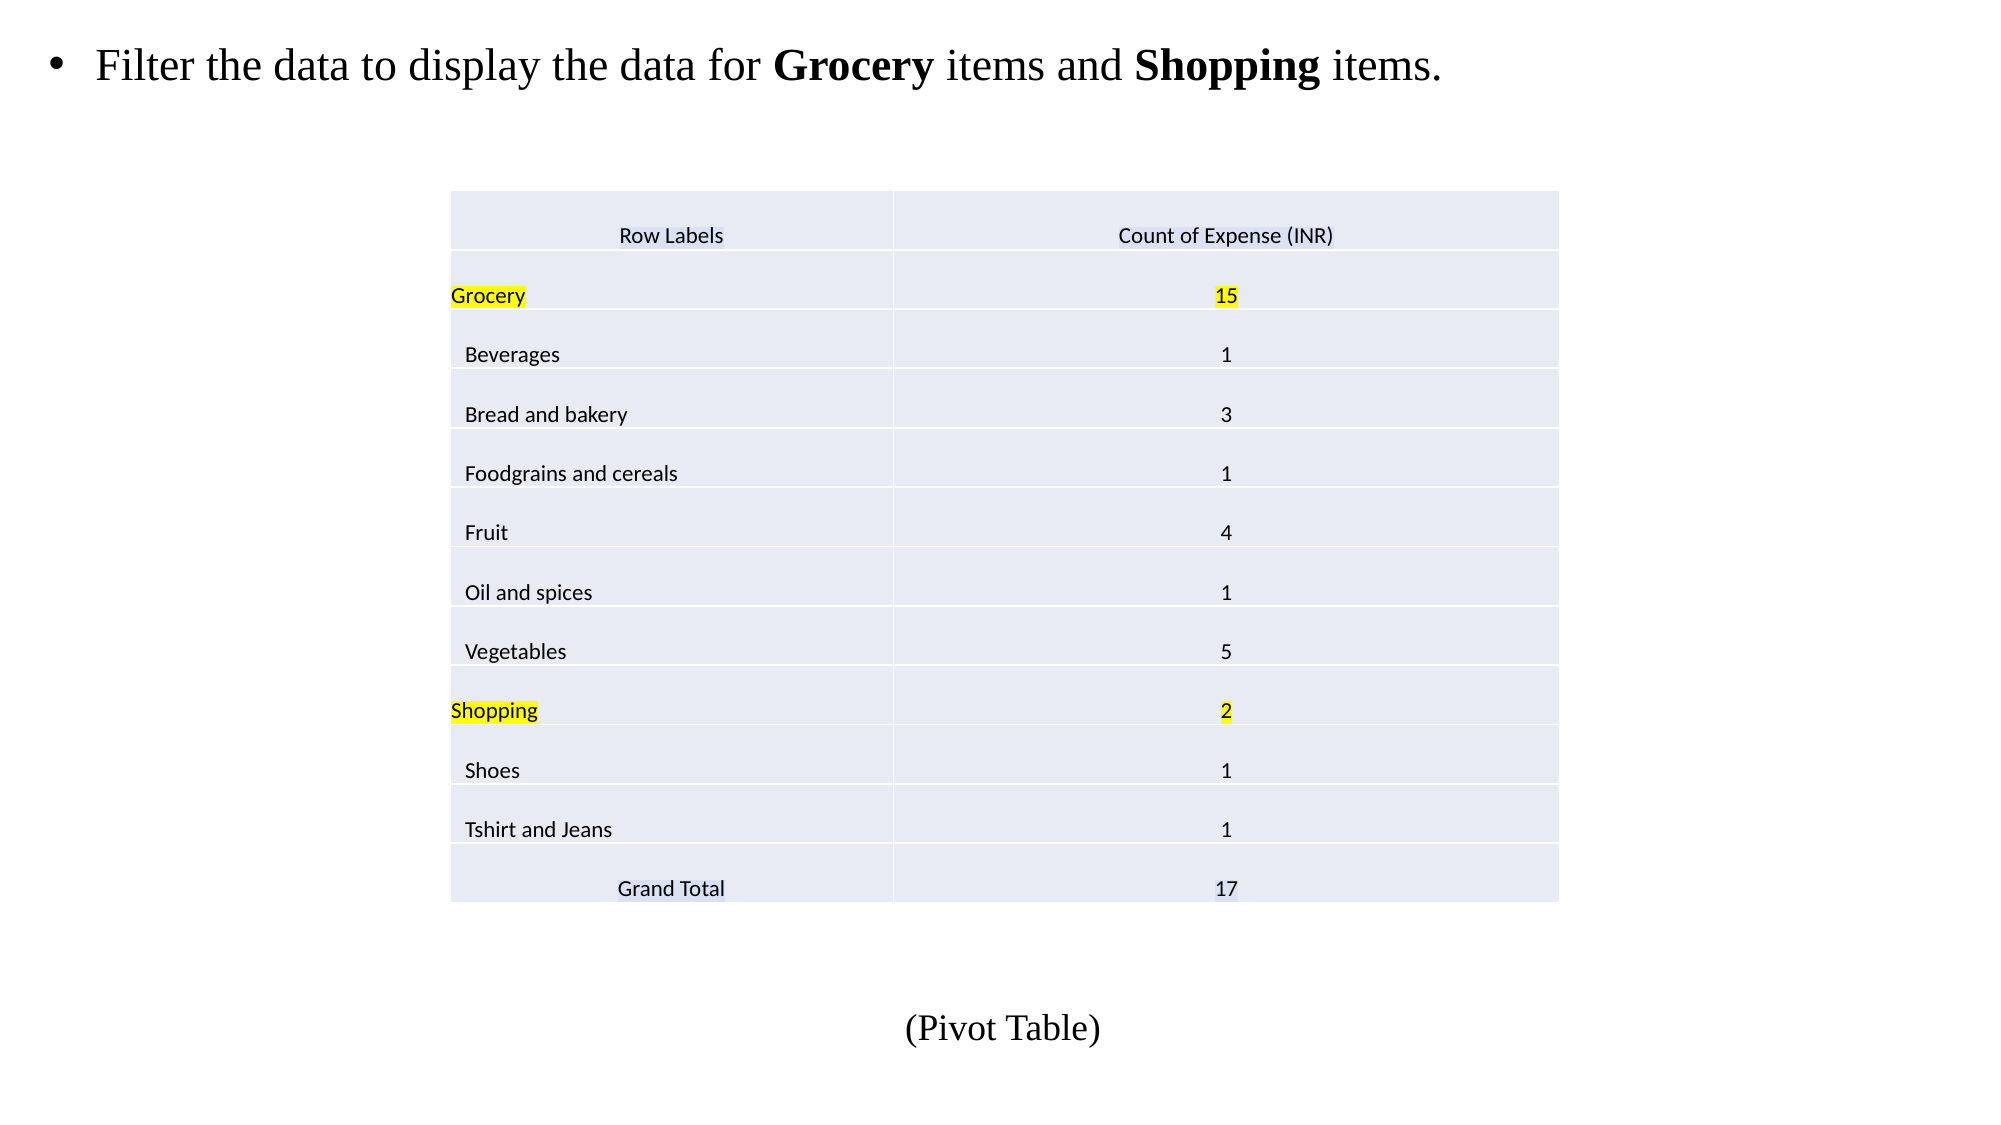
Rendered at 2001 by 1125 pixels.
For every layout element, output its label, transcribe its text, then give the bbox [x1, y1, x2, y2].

table_cell Beverages [451, 310, 893, 367]
table_cell Shopping [451, 666, 893, 724]
table_cell Oil and spices [451, 547, 893, 605]
table_cell 2 [894, 666, 1559, 724]
table_cell 1 [894, 785, 1559, 842]
text_box Filter the data to display the data for Grocery items and Shopping items. [33, 27, 1534, 98]
table_header Row Labels [451, 191, 893, 249]
table_cell Bread and bakery [451, 369, 893, 427]
table_cell 5 [894, 607, 1559, 664]
table_cell 1 [894, 725, 1559, 783]
table_cell 15 [894, 251, 1559, 308]
table_cell Shoes [451, 725, 893, 783]
table_header Count of Expense (INR) [894, 191, 1559, 249]
table_cell 4 [894, 488, 1559, 546]
table_cell 1 [894, 310, 1559, 367]
table_cell Grocery [451, 251, 893, 308]
table_cell Tshirt and Jeans [451, 785, 893, 842]
table_cell Fruit [451, 488, 893, 546]
table_cell 1 [894, 547, 1559, 605]
table_cell 3 [894, 369, 1559, 427]
table_cell 17 [894, 844, 1559, 902]
table_cell Vegetables [451, 607, 893, 664]
text_box (Pivot Table) [890, 995, 1120, 1055]
table_cell Grand Total [451, 844, 893, 902]
table_cell 1 [894, 429, 1559, 486]
table_cell Foodgrains and cereals [451, 429, 893, 486]
